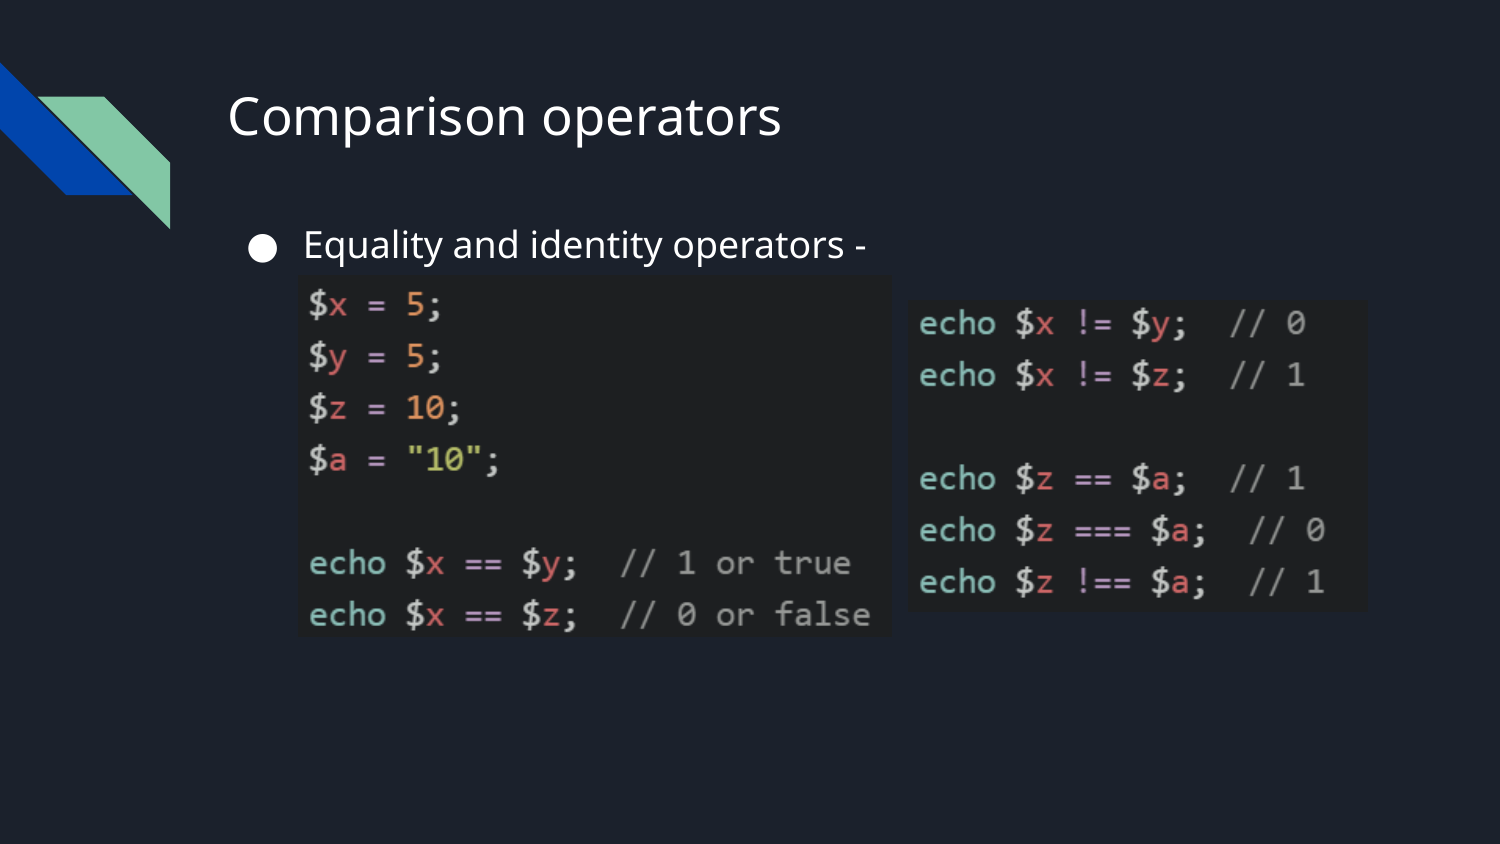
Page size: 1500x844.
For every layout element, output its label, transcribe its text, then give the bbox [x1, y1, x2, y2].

list Equality and identity operators - [212, 196, 1368, 790]
picture [298, 275, 892, 638]
picture [907, 300, 1368, 613]
title Comparison operators [212, 64, 1368, 167]
